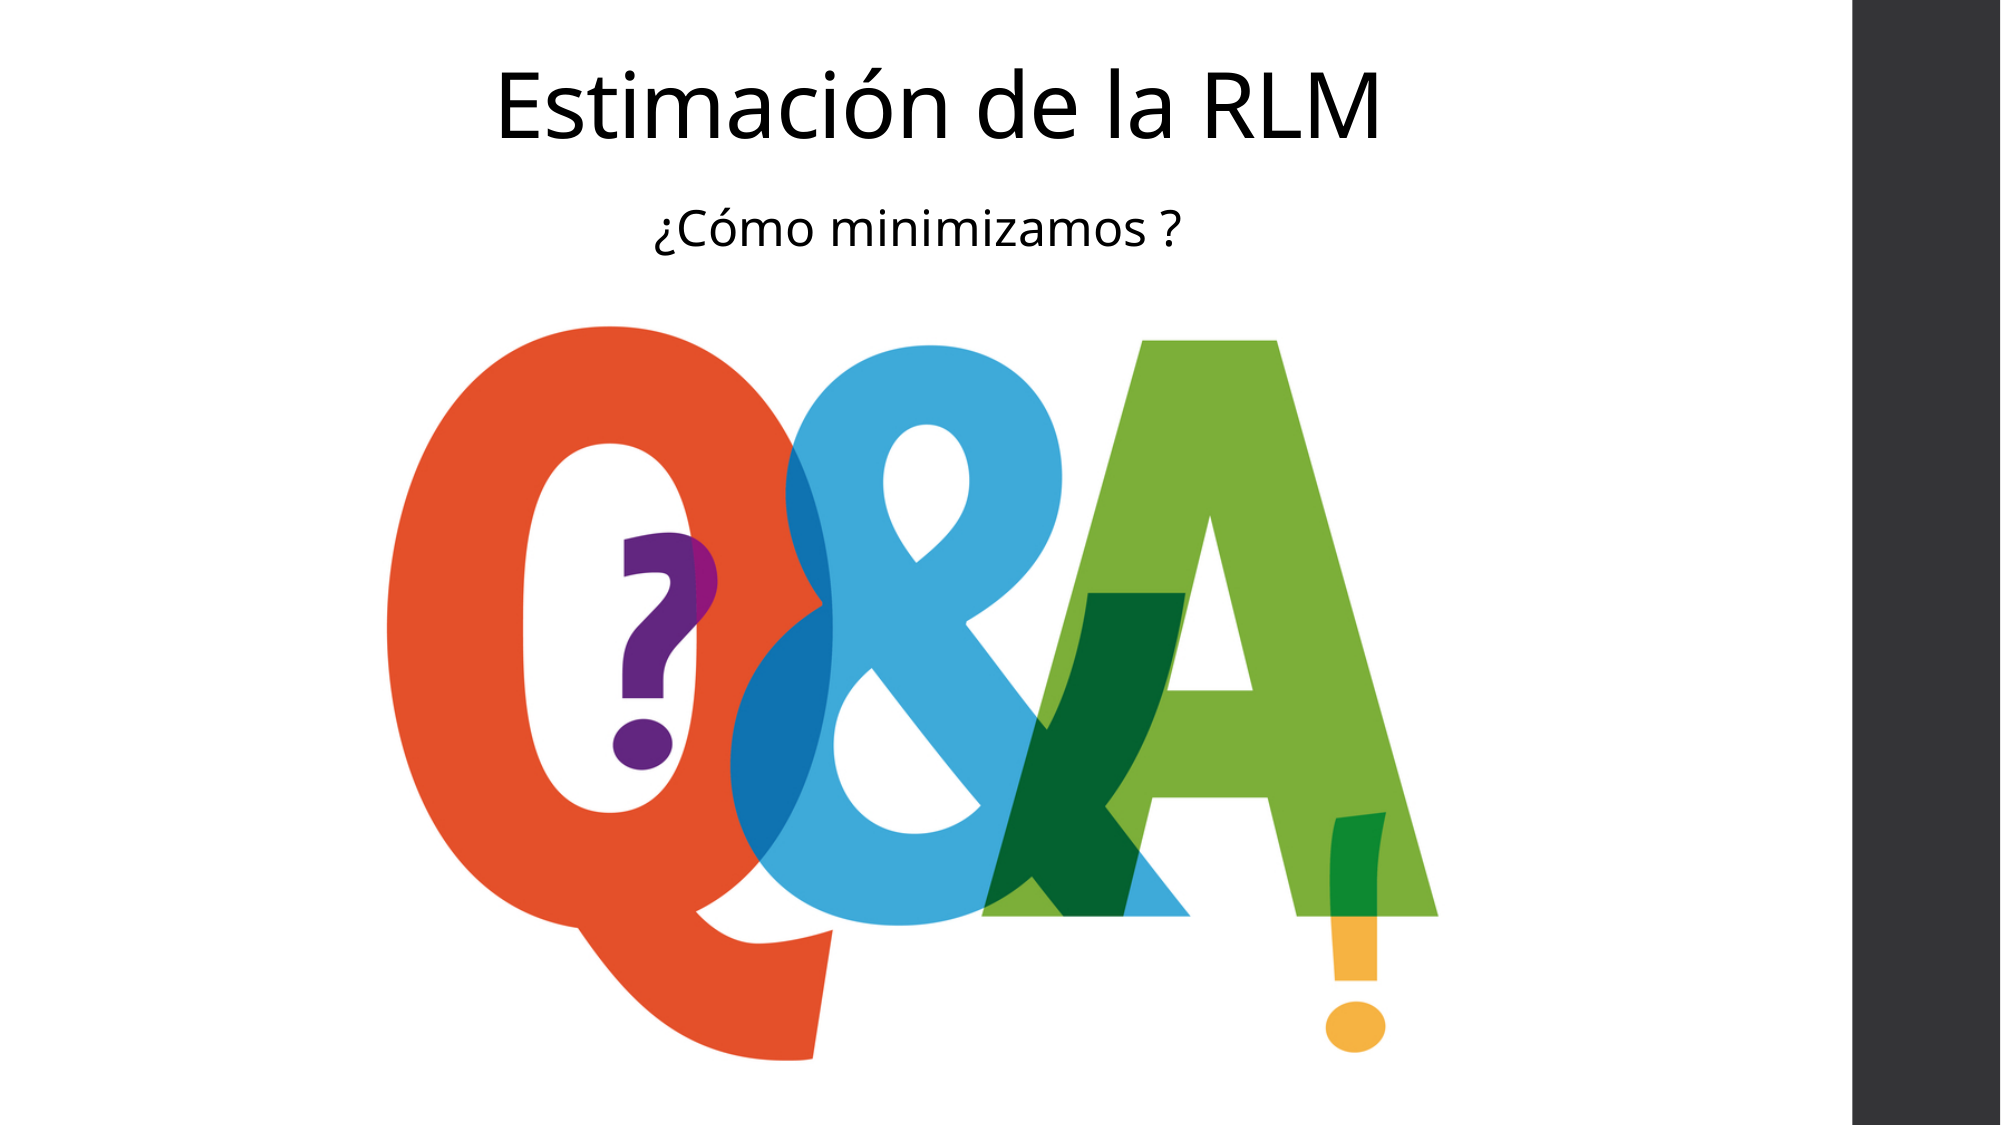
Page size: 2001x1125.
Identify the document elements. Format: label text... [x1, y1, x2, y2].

title Estimación de la RLM [46, 32, 1833, 166]
picture [347, 293, 1462, 1082]
